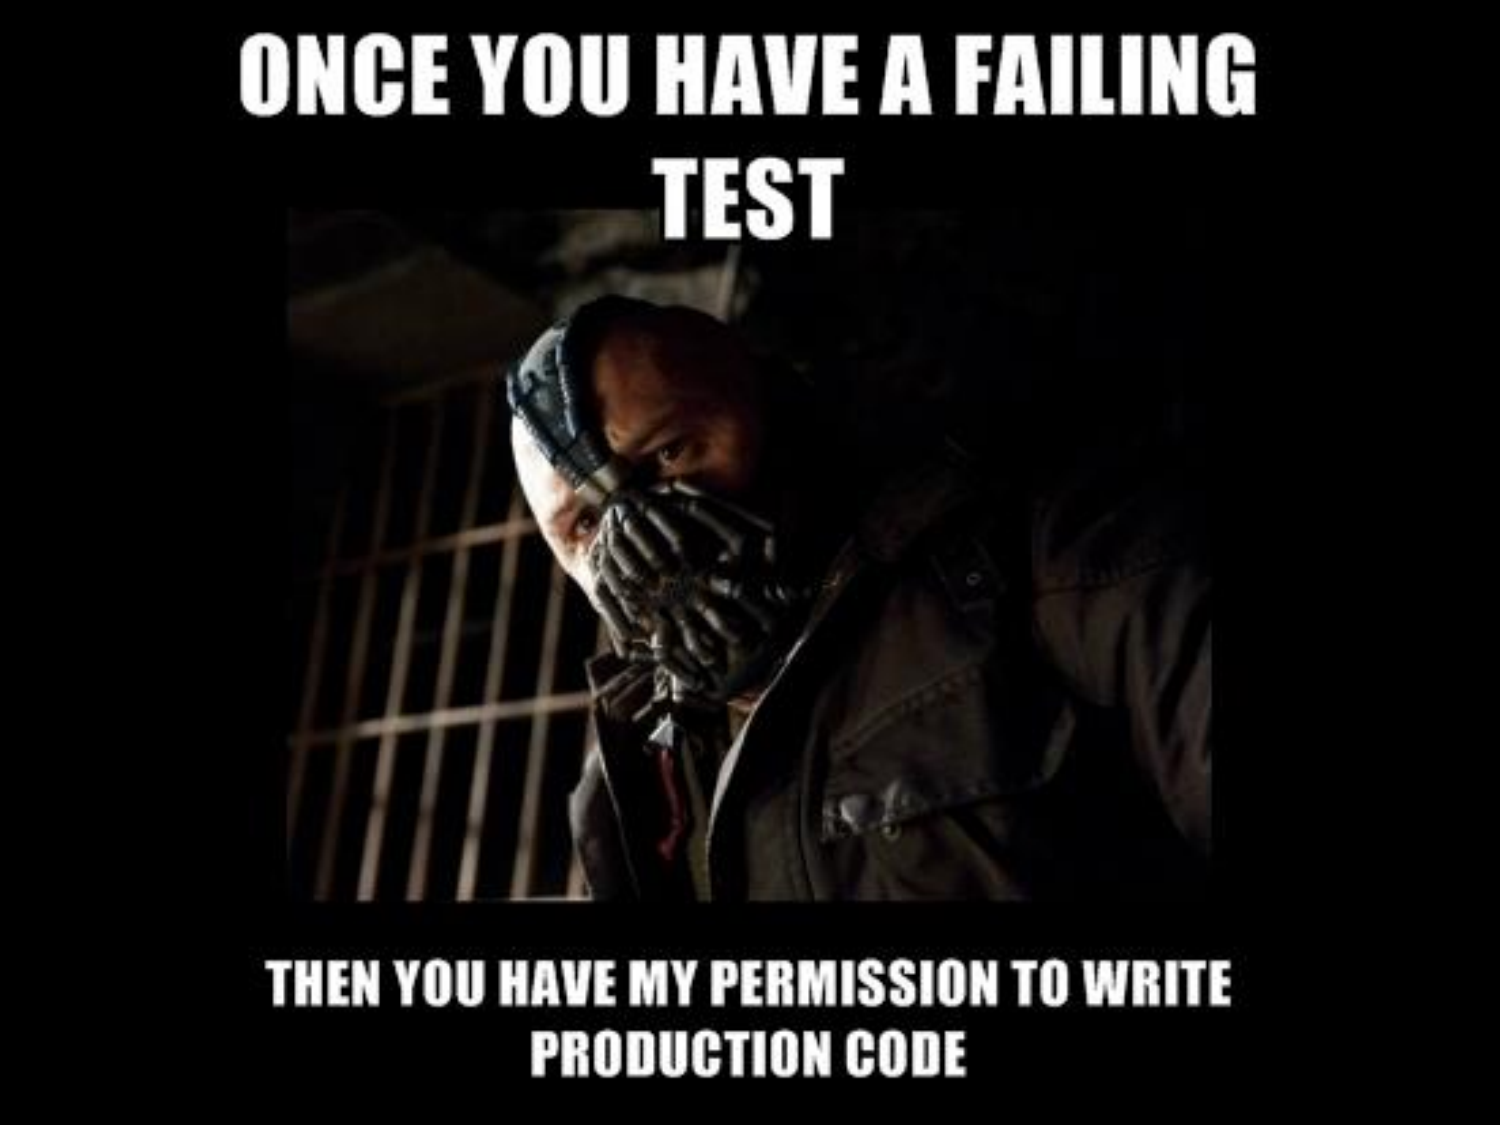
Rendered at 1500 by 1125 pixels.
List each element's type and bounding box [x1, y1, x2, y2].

picture [206, 12, 1294, 1101]
